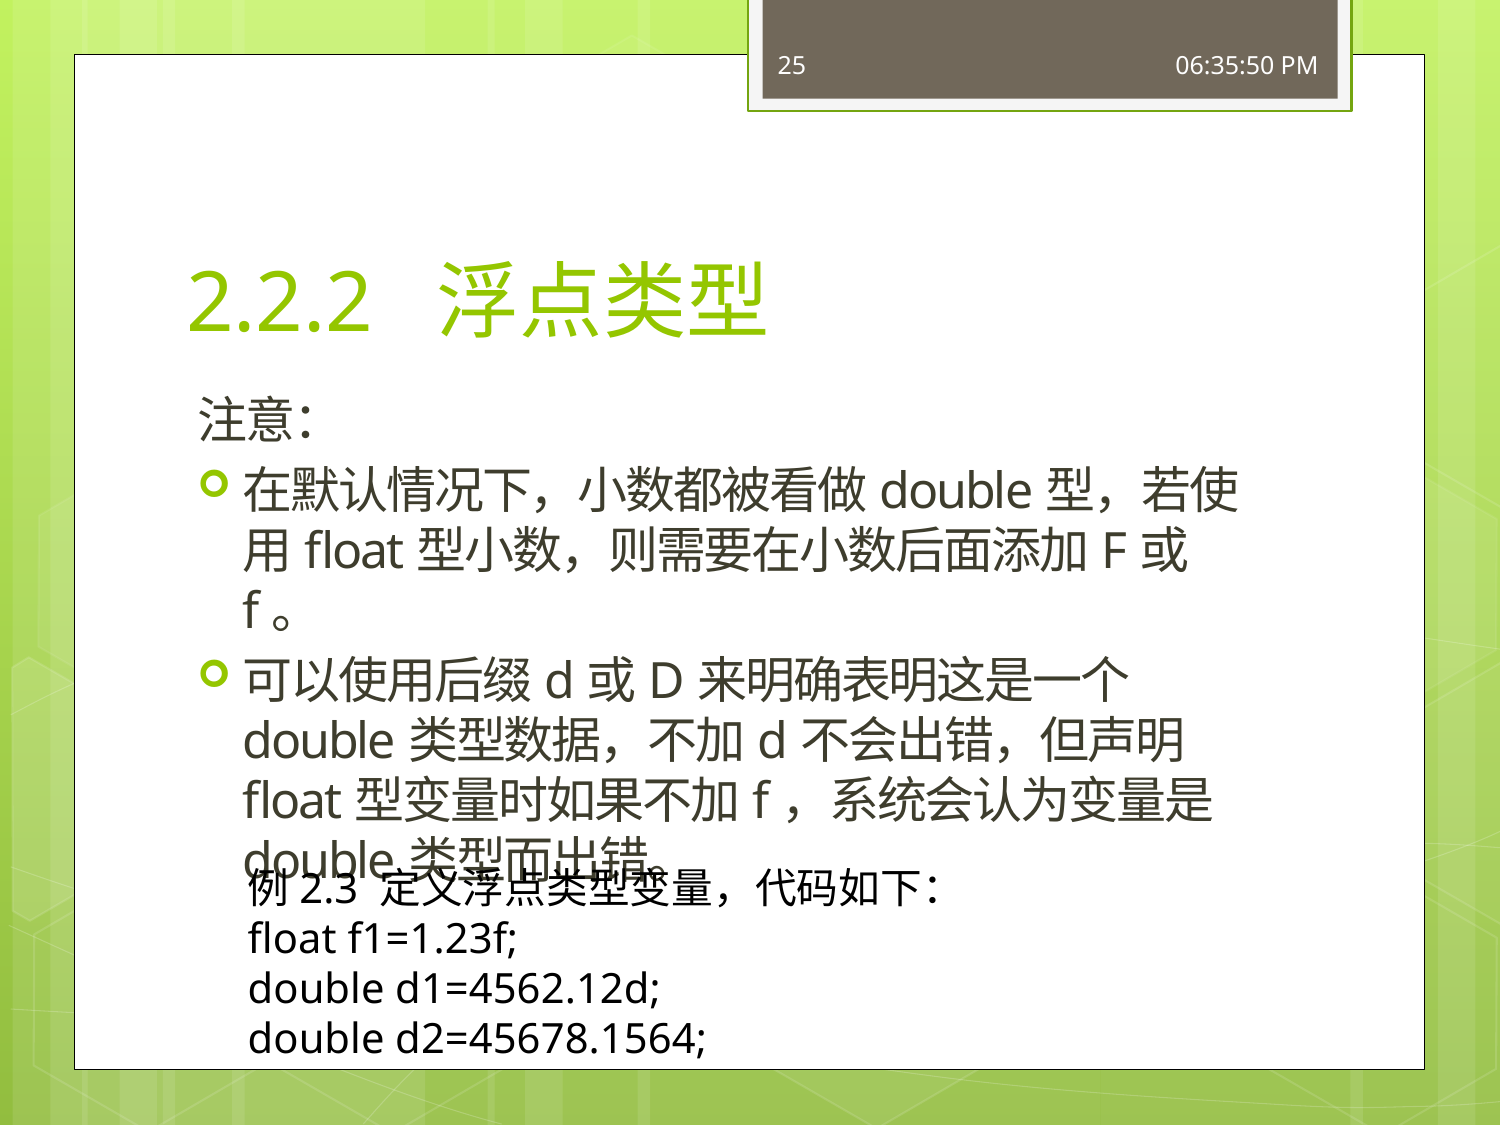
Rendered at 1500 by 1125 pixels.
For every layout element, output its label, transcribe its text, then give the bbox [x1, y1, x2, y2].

title 2.2.2 浮点类型 [171, 168, 1324, 357]
slide_number 25 [762, 36, 982, 97]
text_box 例2.3 定义浮点类型变量，代码如下： float f1=1.23f; double d1=4562.12d; double d2=45678.1564; [232, 853, 979, 1069]
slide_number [983, 36, 1334, 97]
list 注意： 在默认情况下，小数都被看做double型，若使用float型小数，则需要在小数后面添加F或f。 可以使用后缀d或D来明确表明这是一个double类型数据，不加d不会出错，但声明float型变量时如果不加f，系统会认为变量是double类型而出错。 [171, 381, 1283, 957]
